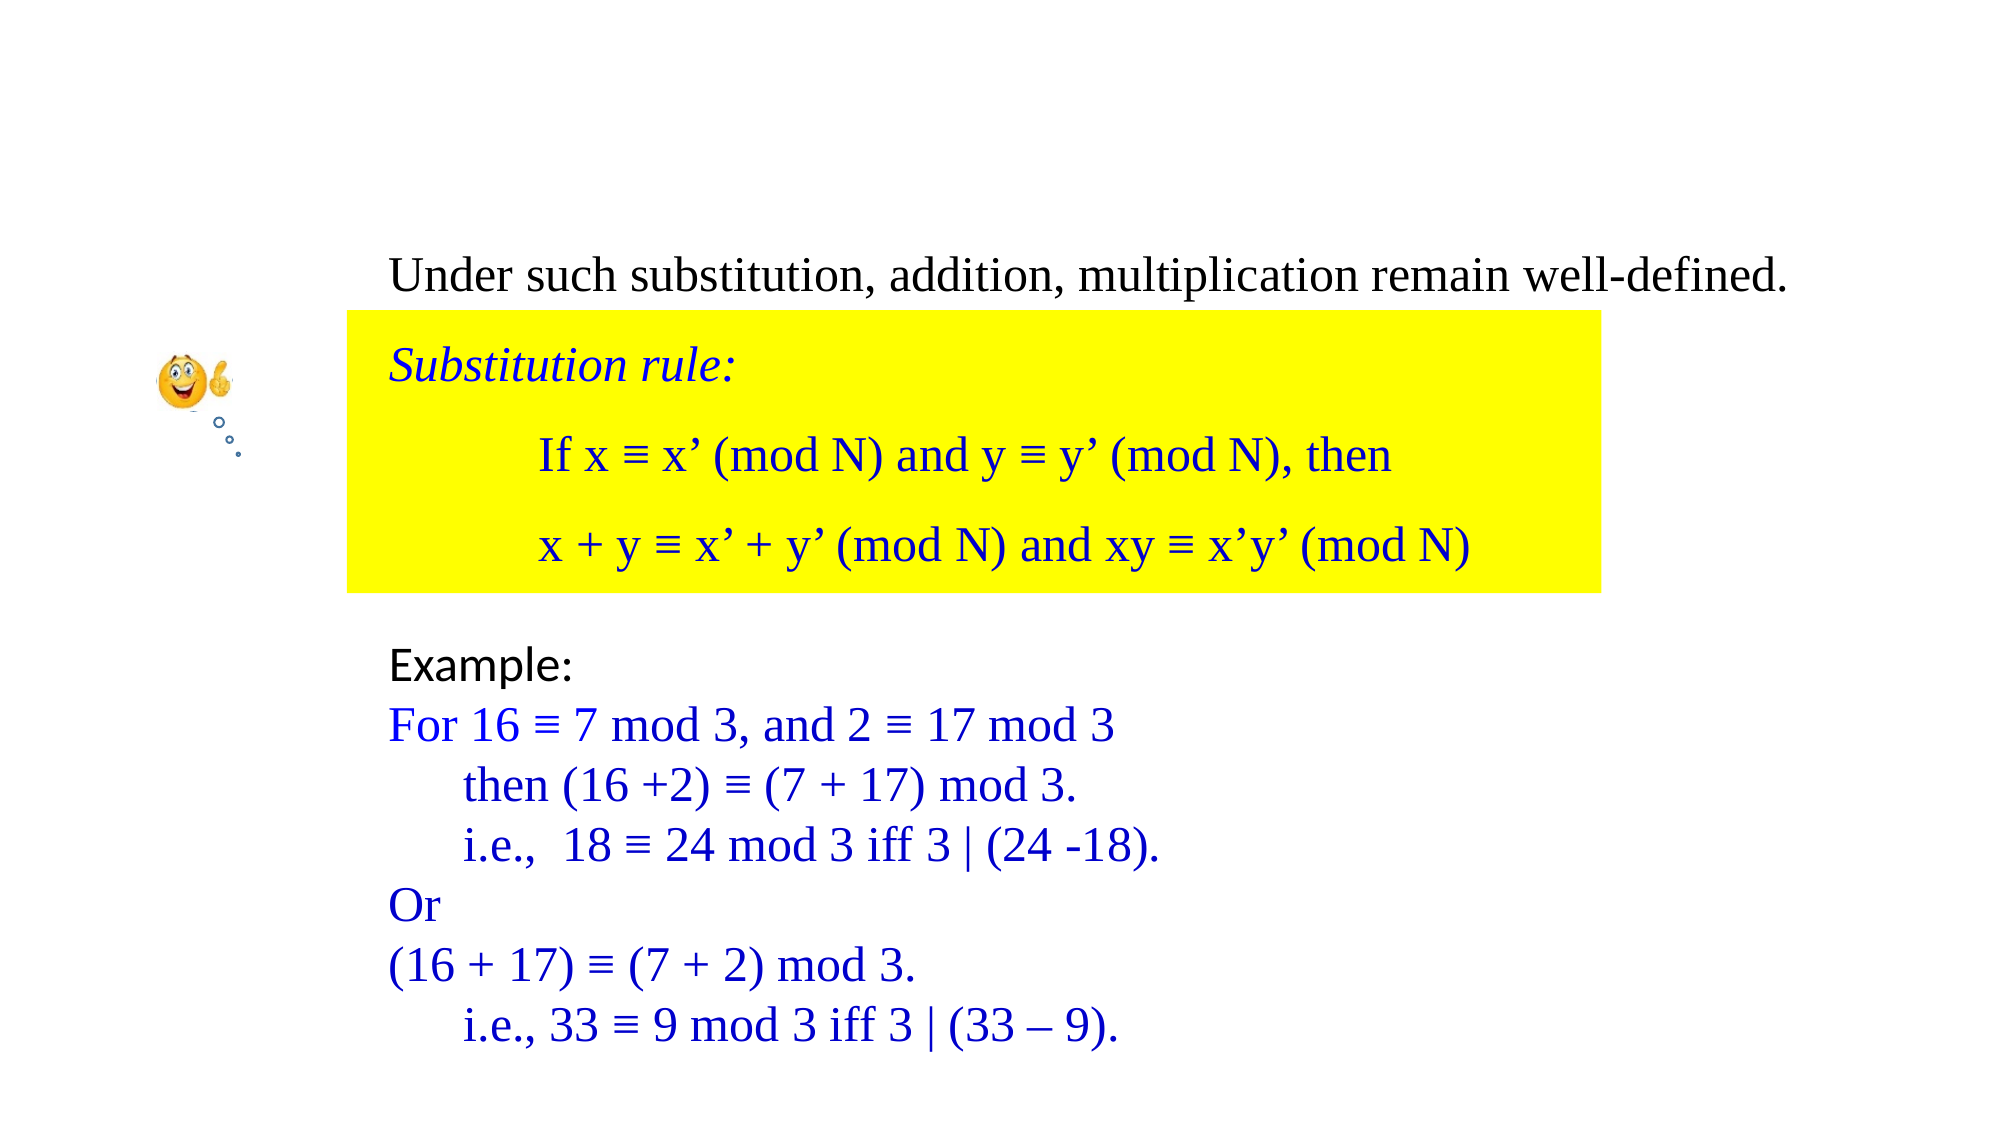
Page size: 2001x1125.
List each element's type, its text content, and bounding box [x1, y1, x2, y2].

text_box [225, 435, 234, 444]
text_box [213, 416, 225, 429]
picture [157, 352, 232, 411]
text_box Under such substitution, addition, multiplication remain well-defined. Substitution rule: If x ≡ x’ (mod N) and y ≡ y’ (mod N), then x + y ≡ x’ + y’ (mod N) and xy ≡ x’y’ (mod N) Example: For 16 ≡ 7 mod 3, and 2 ≡ 17 mod 3 then (16 +2) ≡ (7 + 17) mod 3. i.e., 18 ≡ 24 mod 3 iff 3 | (24 -18). Or (16 + 17) ≡ (7 + 2) mod 3. i.e., 33 ≡ 9 mod 3 iff 3 | (33 – 9). [374, 204, 1880, 1060]
text_box [346, 310, 374, 594]
